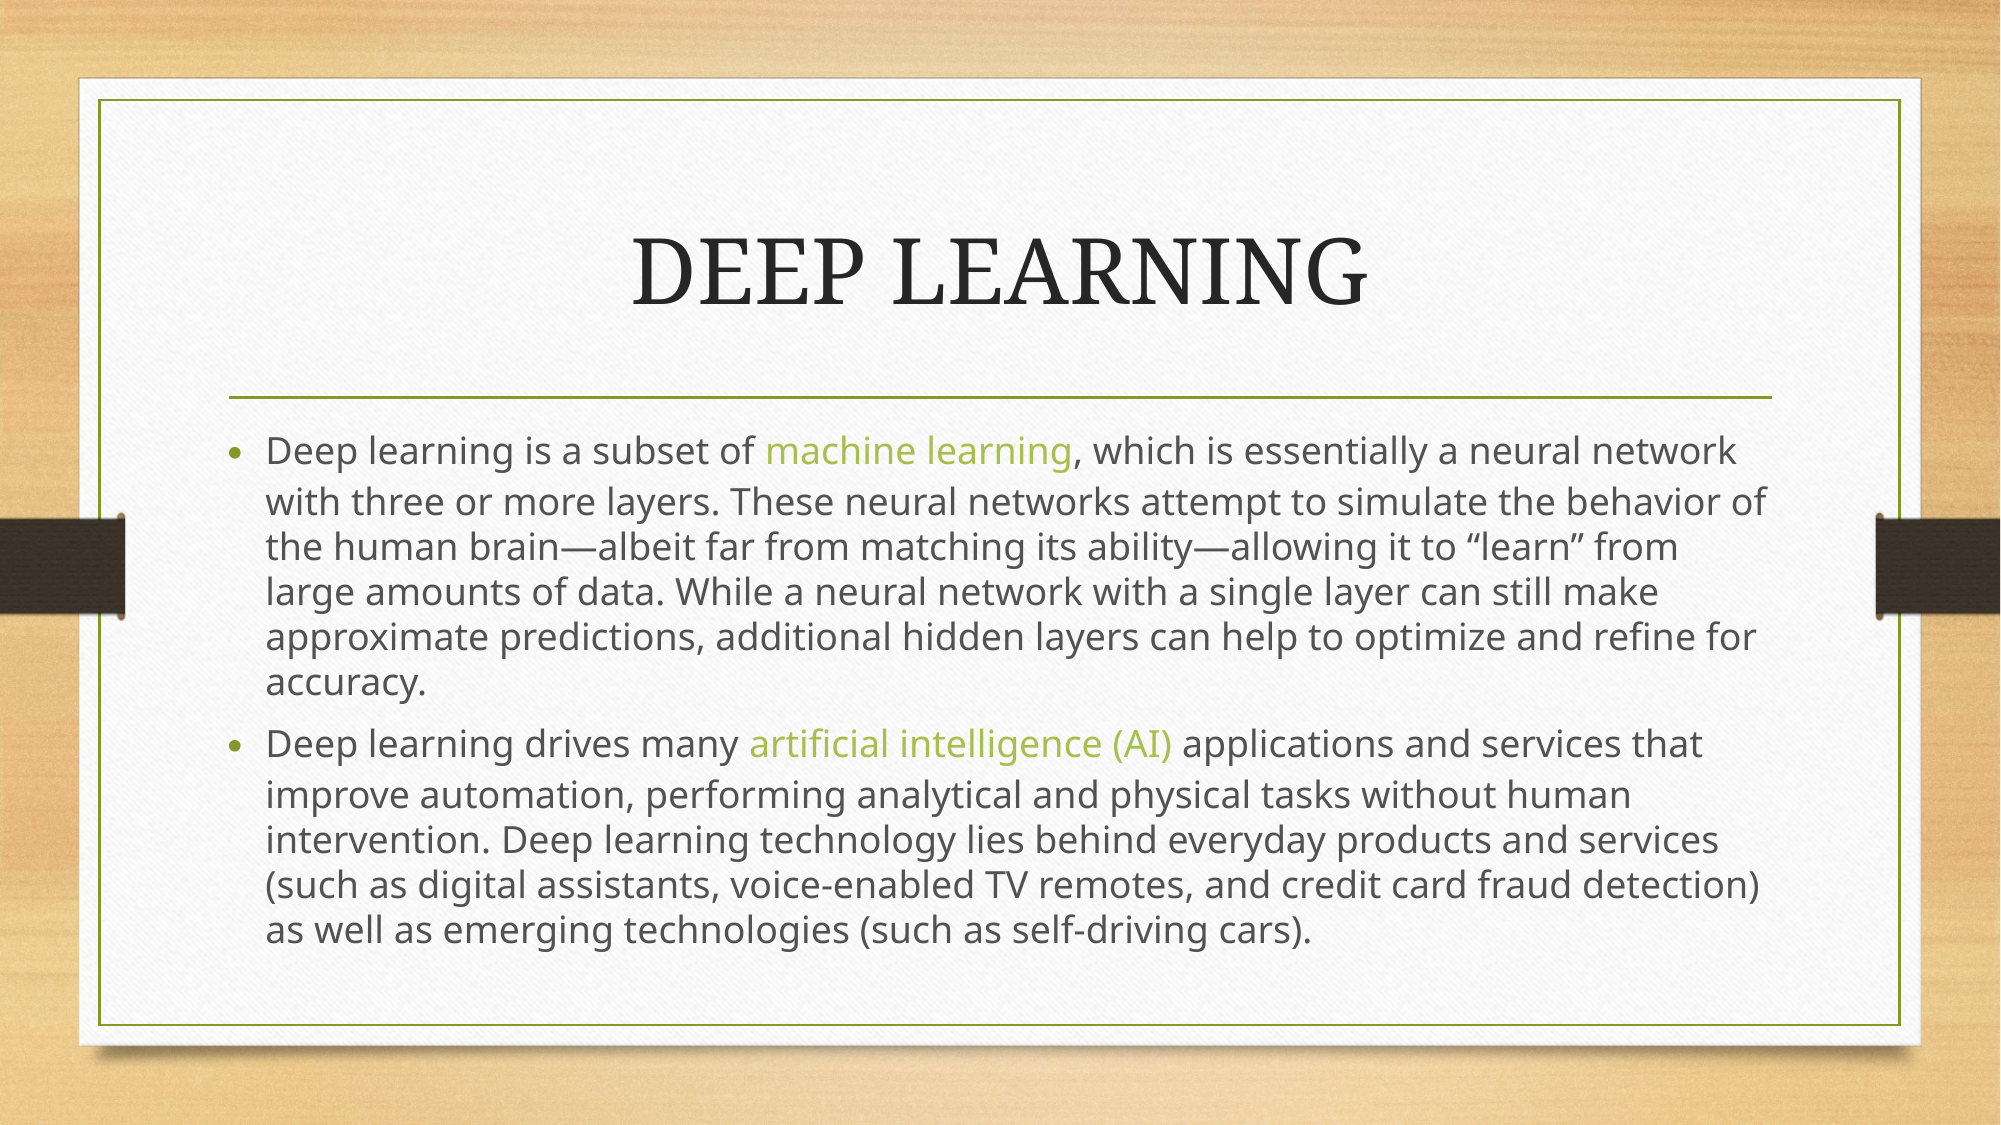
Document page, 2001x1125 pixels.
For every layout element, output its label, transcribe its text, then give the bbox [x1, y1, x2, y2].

list Deep learning is a subset of machine learning, which is essentially a neural network with three or more layers. These neural networks attempt to simulate the behavior of the human brain—albeit far from matching its ability—allowing it to “learn” from large amounts of data. While a neural network with a single layer can still make approximate predictions, additional hidden layers can help to optimize and refine for accuracy. Deep learning drives many artificial intelligence (AI) applications and services that improve automation, performing analytical and physical tasks without human intervention. Deep learning technology lies behind everyday products and services (such as digital assistants, voice-enabled TV remotes, and credit card fraud detection) as well as emerging technologies (such as self-driving cars). [212, 419, 1788, 964]
title DEEP LEARNING [212, 161, 1788, 375]
picture [0, 0, 2001, 1125]
